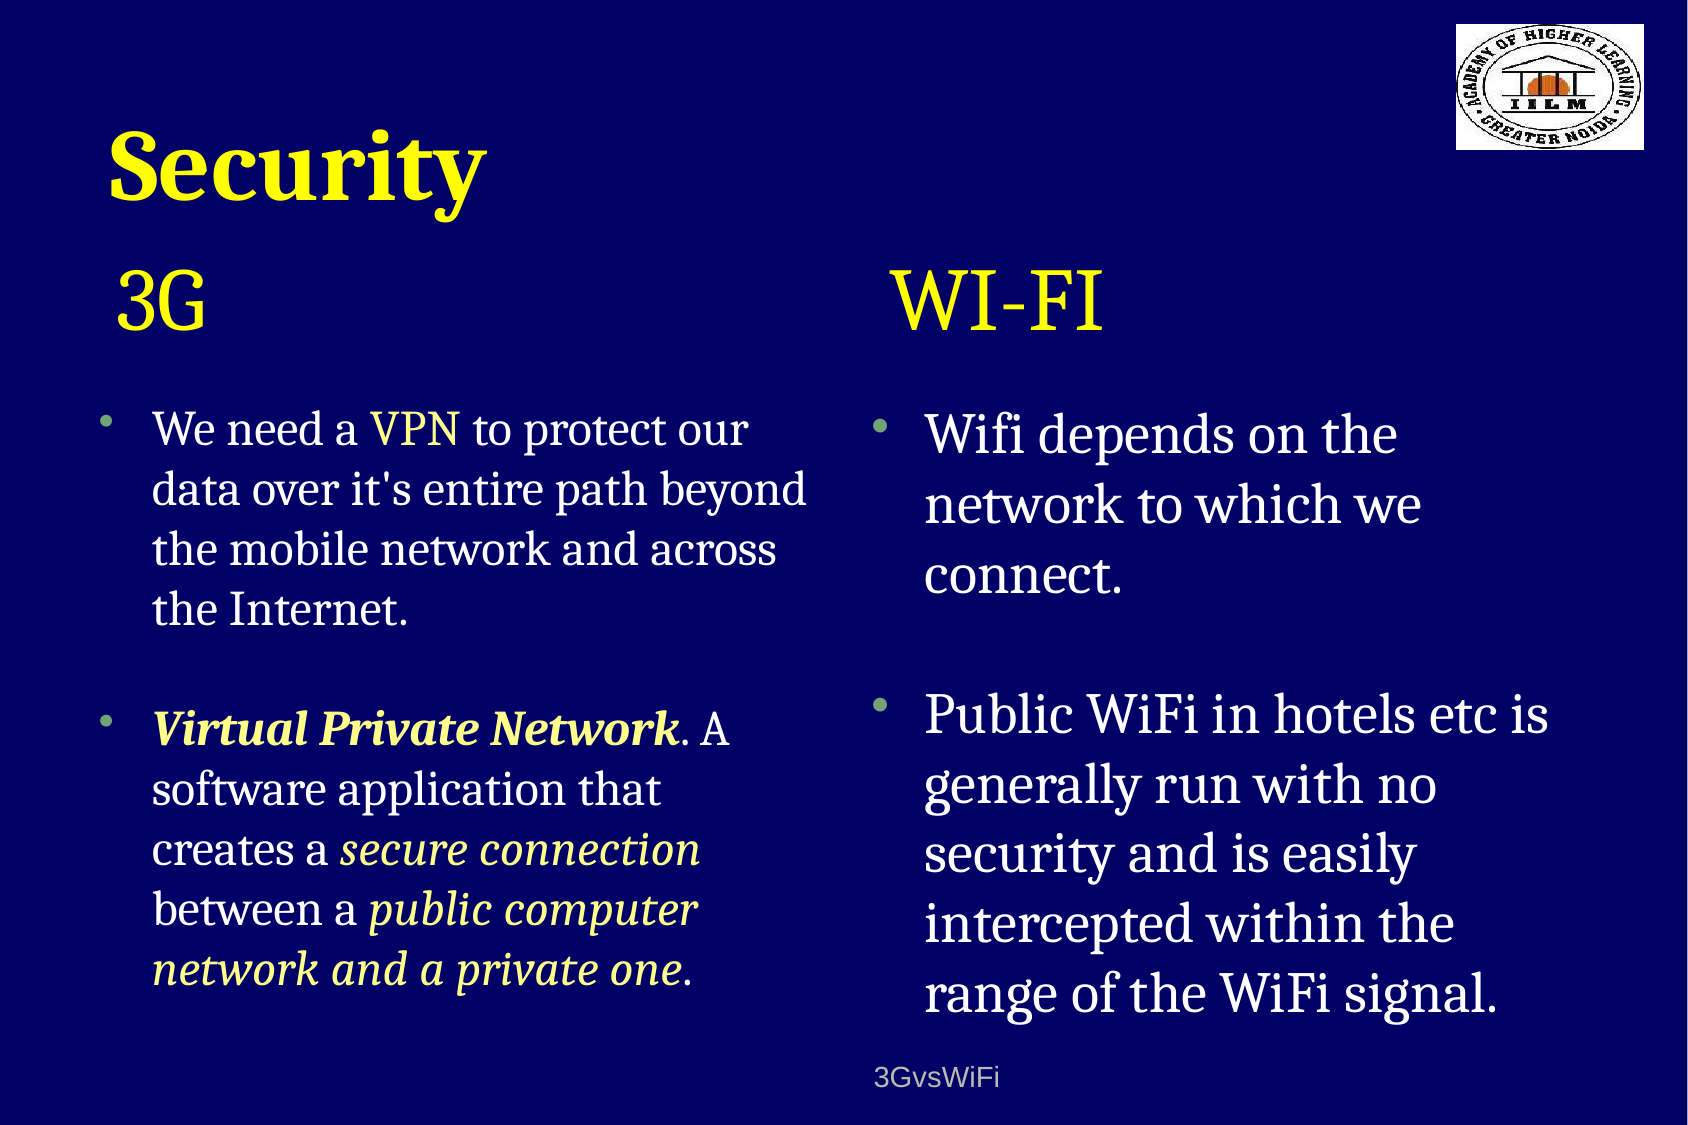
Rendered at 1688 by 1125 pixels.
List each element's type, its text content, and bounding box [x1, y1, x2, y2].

picture [1455, 24, 1644, 151]
footer 3GvsWiFi [239, 1050, 1017, 1095]
list Wi-Fi [857, 251, 1604, 357]
list 3G [84, 251, 830, 357]
list Wifi depends on the network to which we connect. Public WiFi in hotels etc is generally run with no security and is easily intercepted within the range of the WiFi signal. [857, 387, 1604, 1035]
title Security [84, 41, 1604, 229]
list We need a VPN to protect our data over it's entire path beyond the mobile network and across the Internet. Virtual Private Network. A software application that creates a secure connection between a public computer network and a private one. [84, 387, 830, 1035]
